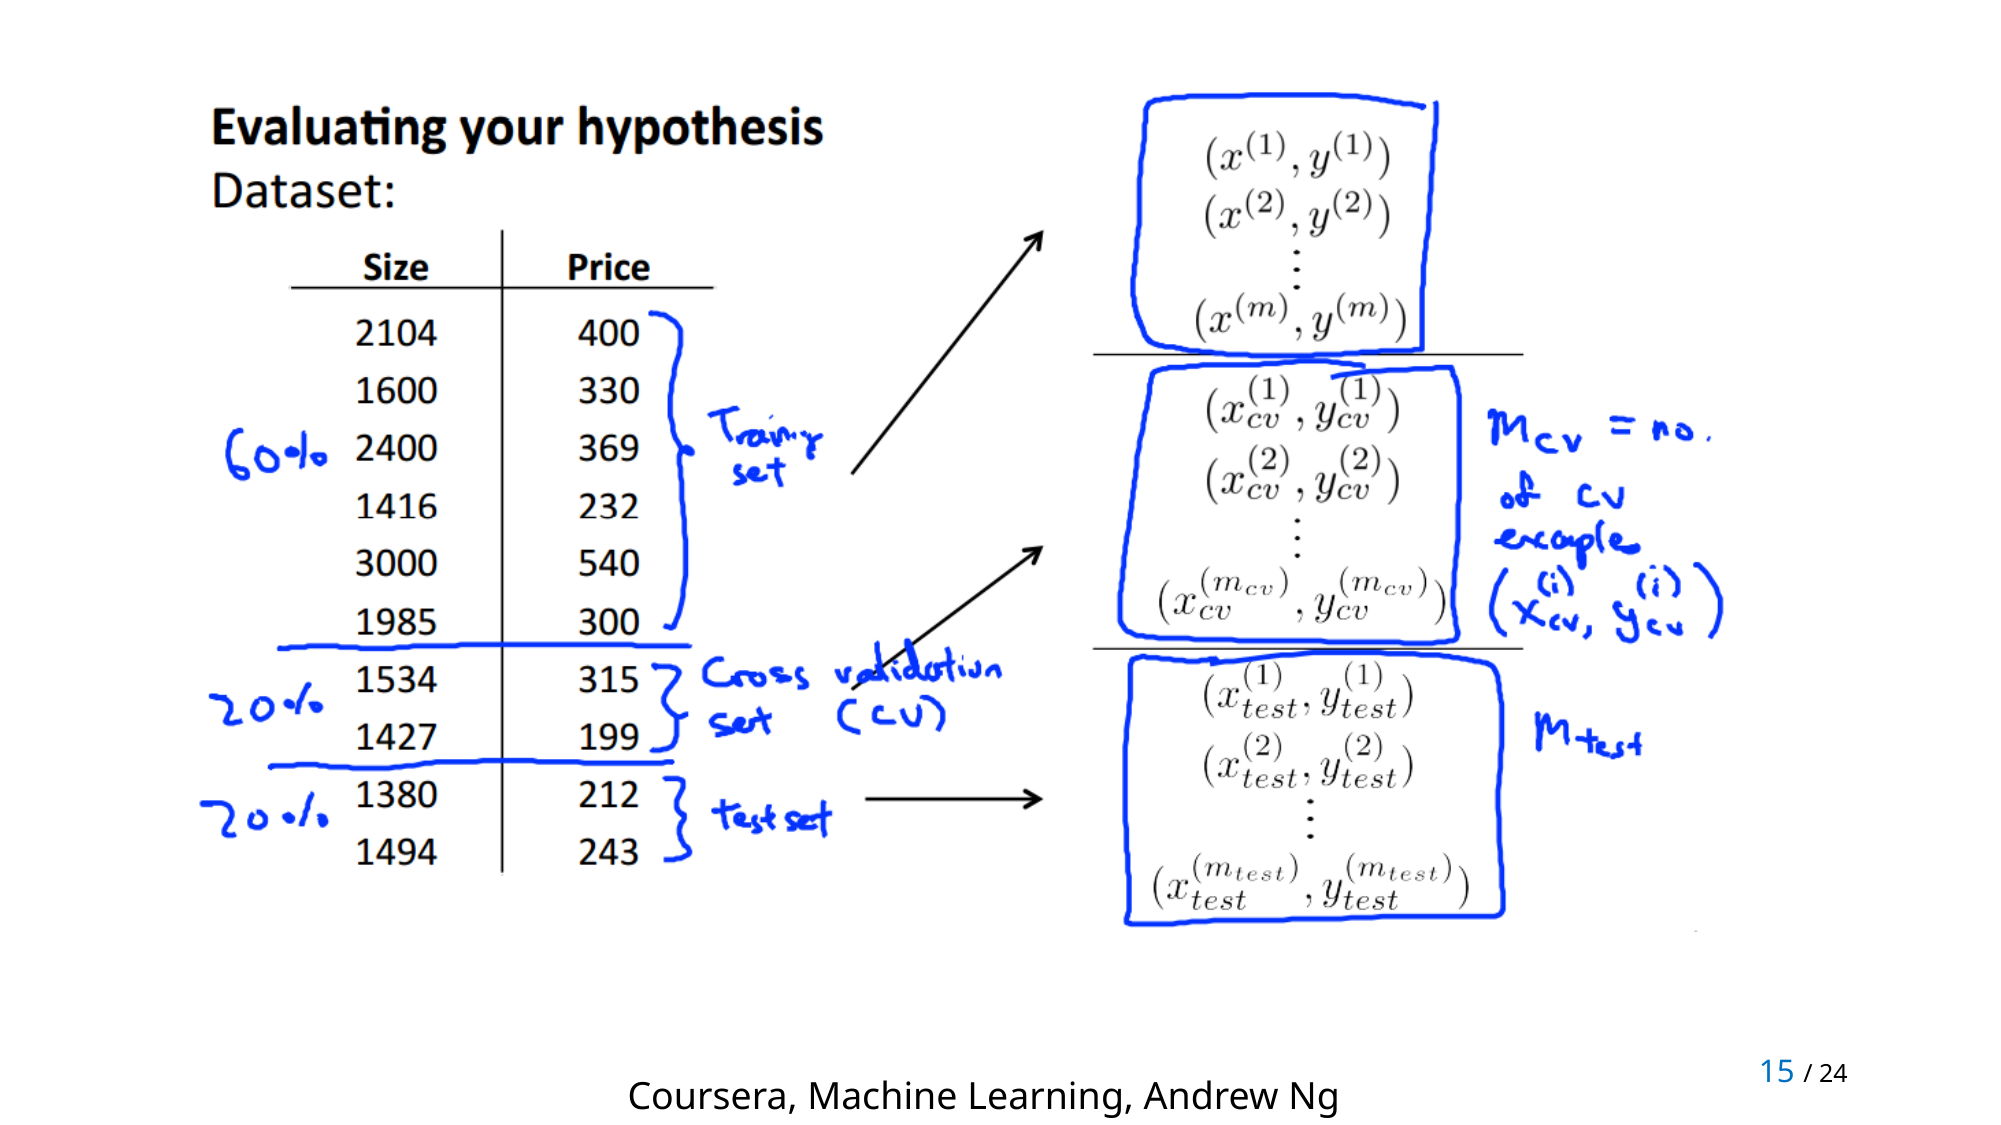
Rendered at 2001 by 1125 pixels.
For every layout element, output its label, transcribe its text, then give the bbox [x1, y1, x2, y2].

text_box Coursera, Machine Learning, Andrew Ng [612, 1064, 1740, 1125]
slide_number 15 / 24 [1412, 1042, 1863, 1103]
picture [179, 87, 1744, 932]
